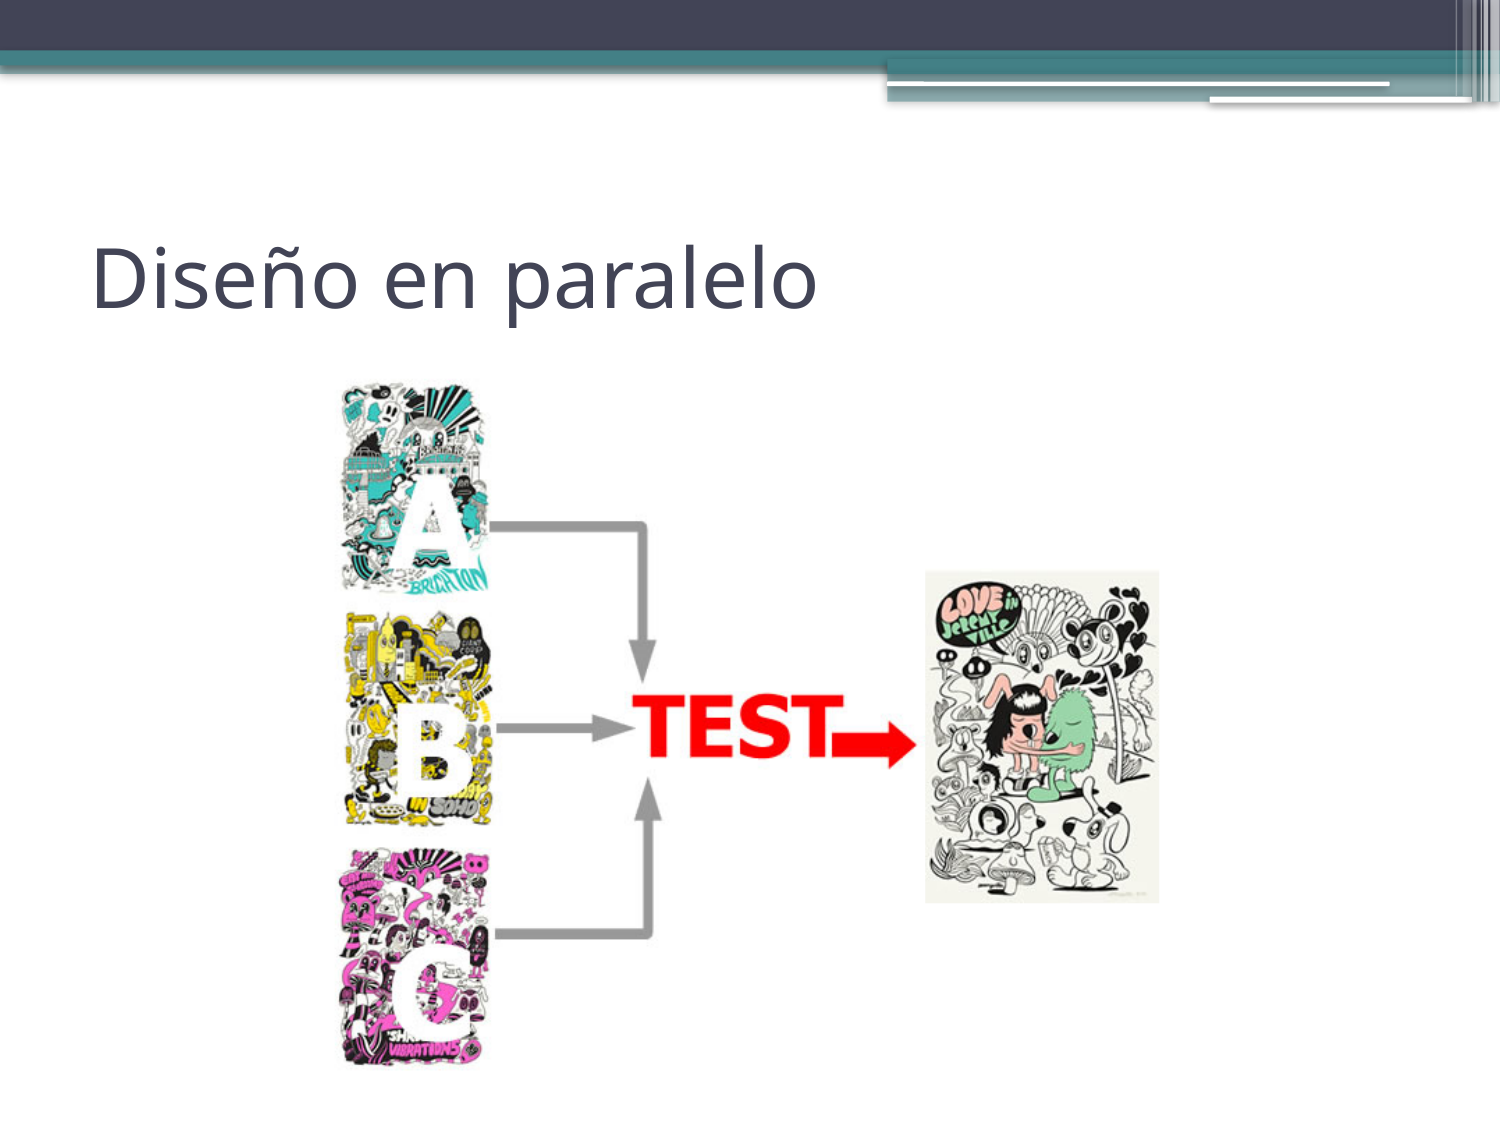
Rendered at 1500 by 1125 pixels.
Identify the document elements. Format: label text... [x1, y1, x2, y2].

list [324, 368, 1176, 1079]
title Diseño en paralelo [75, 187, 1425, 363]
